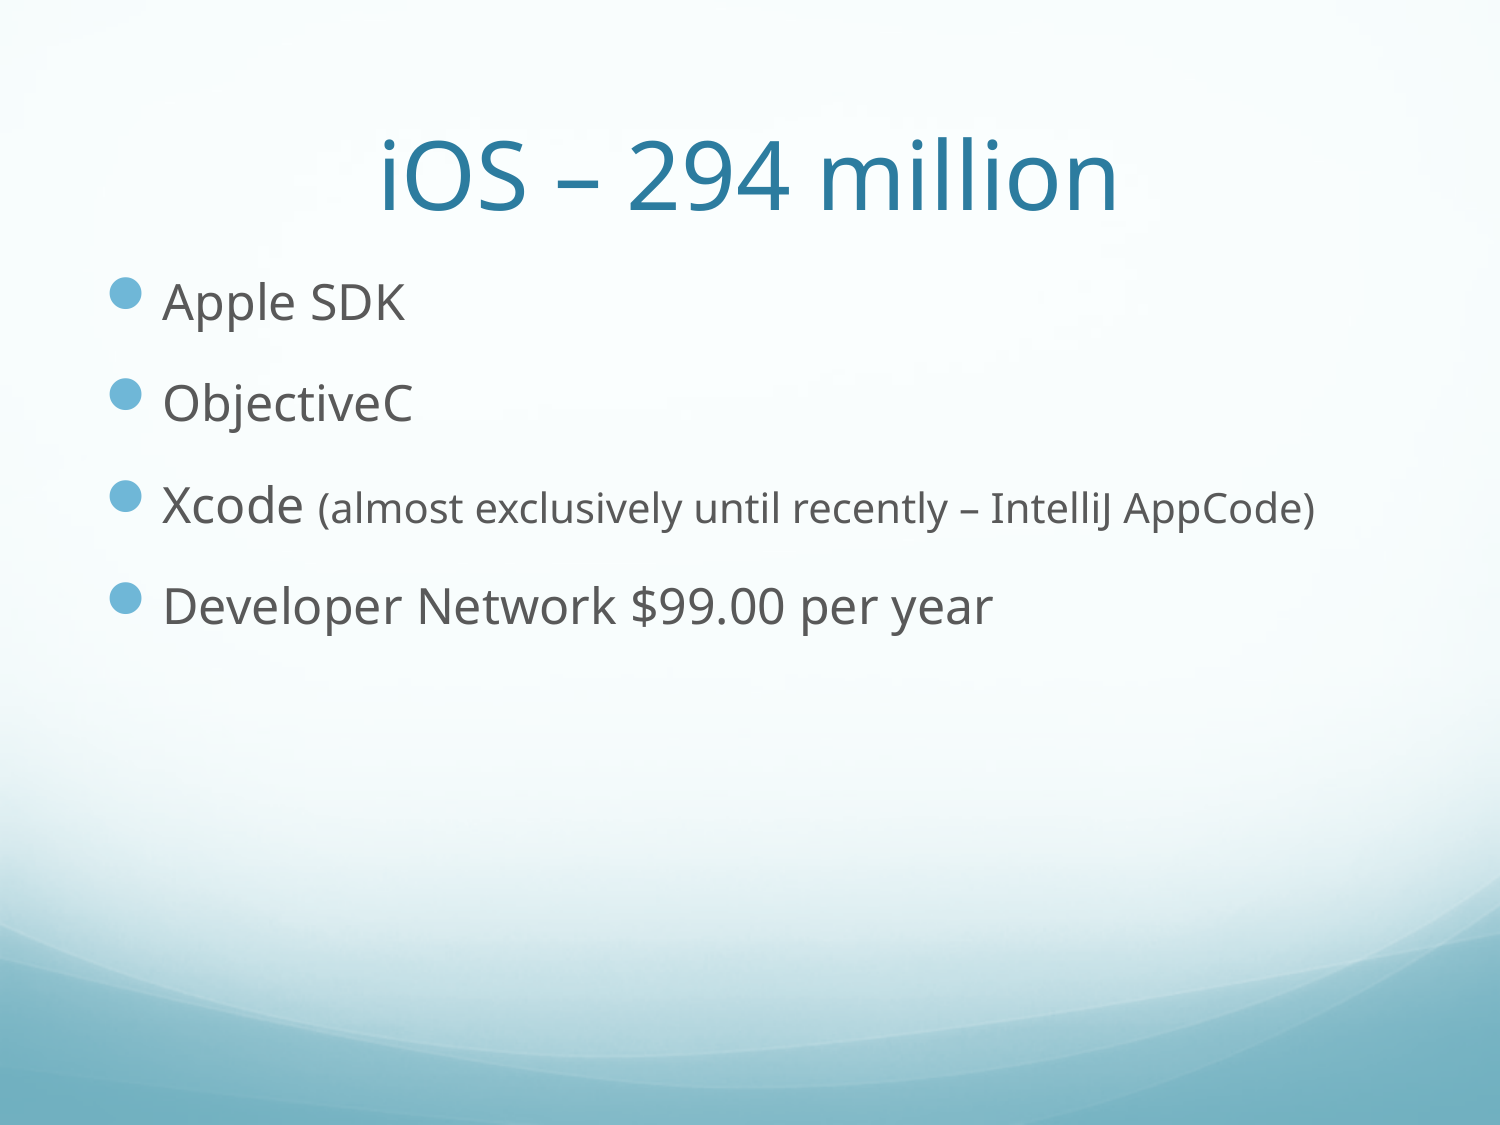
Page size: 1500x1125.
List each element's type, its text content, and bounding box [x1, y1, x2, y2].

title iOS – 294 million [90, 17, 1410, 237]
list Apple SDK ObjectiveC Xcode (almost exclusively until recently – IntelliJ AppCode) Developer Network $99.00 per year [90, 262, 1410, 975]
